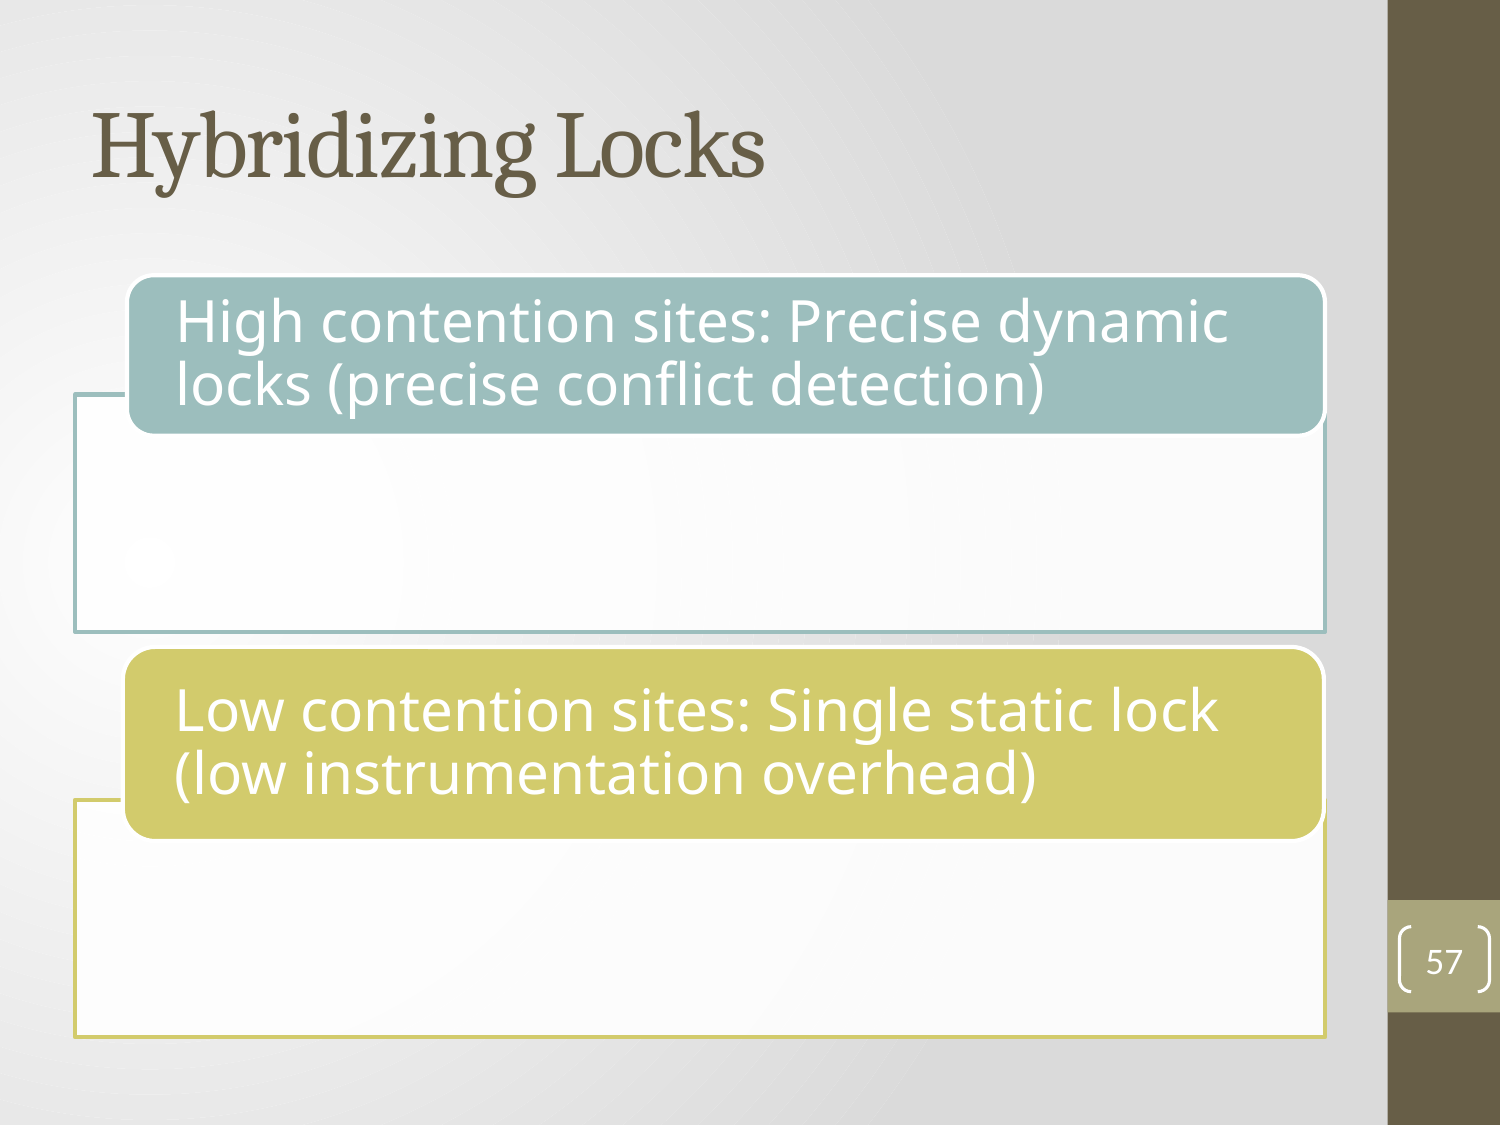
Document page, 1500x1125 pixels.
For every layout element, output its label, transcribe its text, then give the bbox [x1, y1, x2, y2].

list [74, 261, 1326, 1051]
title Hybridizing Locks [75, 45, 1325, 233]
slide_number 57 [1397, 925, 1492, 994]
